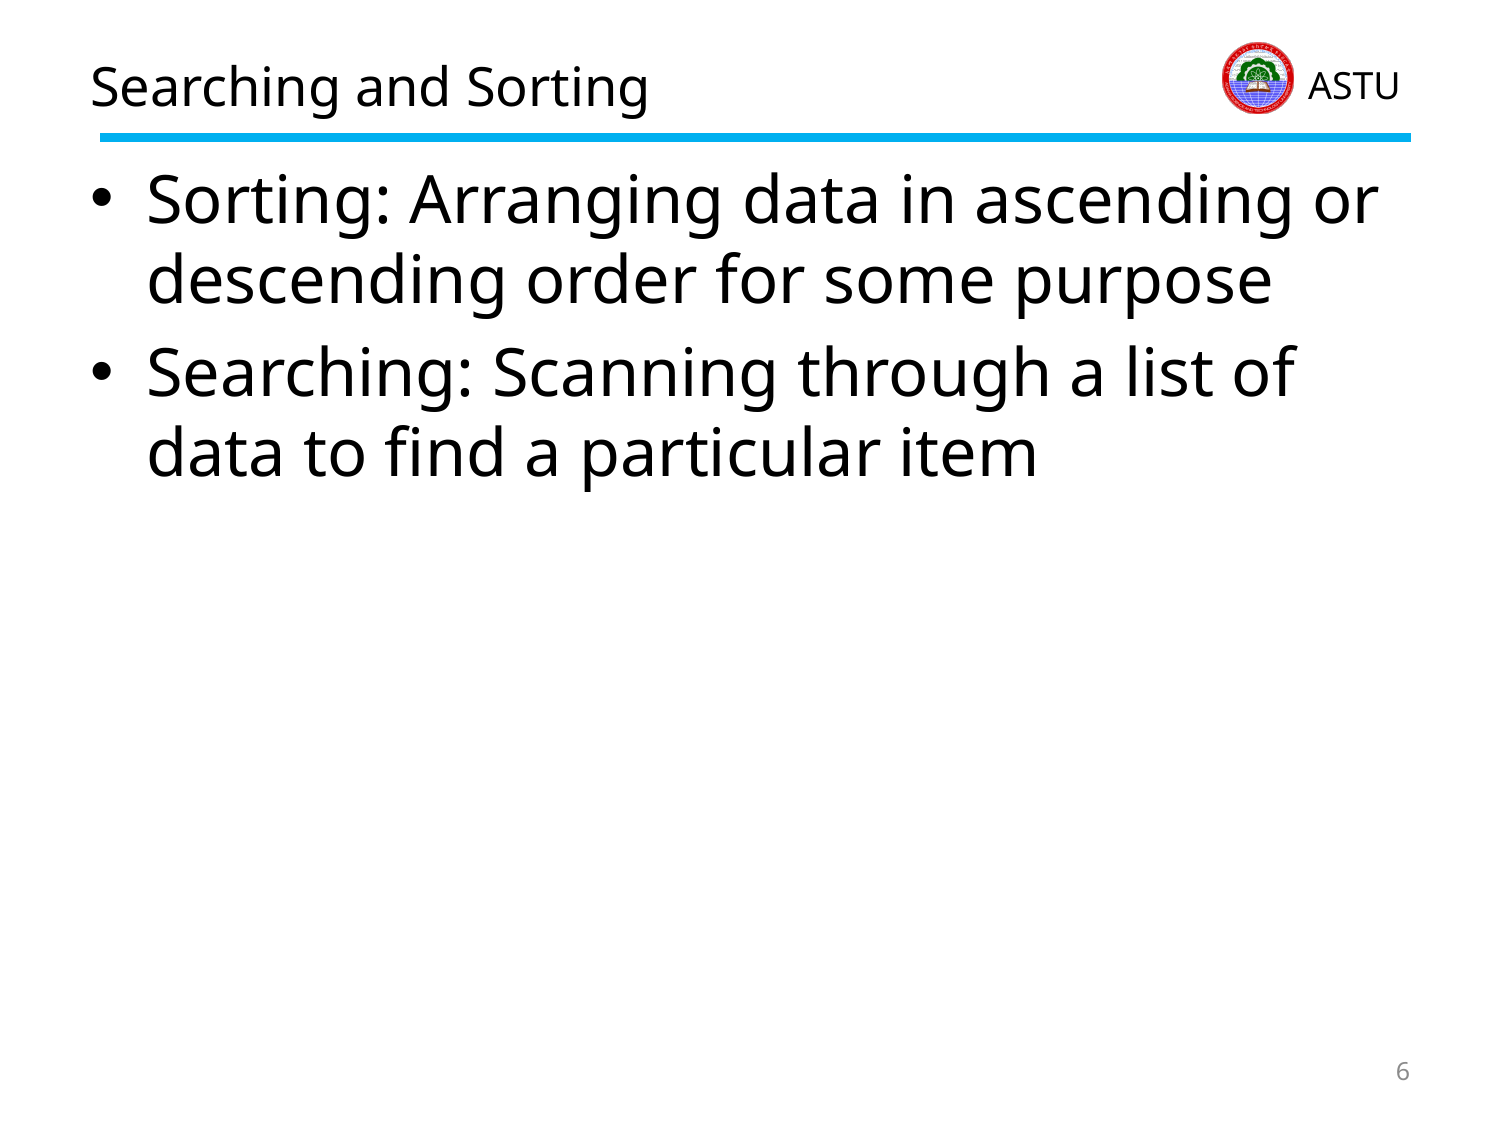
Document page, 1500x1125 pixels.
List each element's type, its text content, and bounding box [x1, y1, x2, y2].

slide_number 6 [1074, 1042, 1425, 1103]
title Searching and Sorting [75, 45, 1425, 126]
list Sorting: Arranging data in ascending or descending order for some purpose Searching: Scanning through a list of data to find a particular item [75, 149, 1425, 1005]
